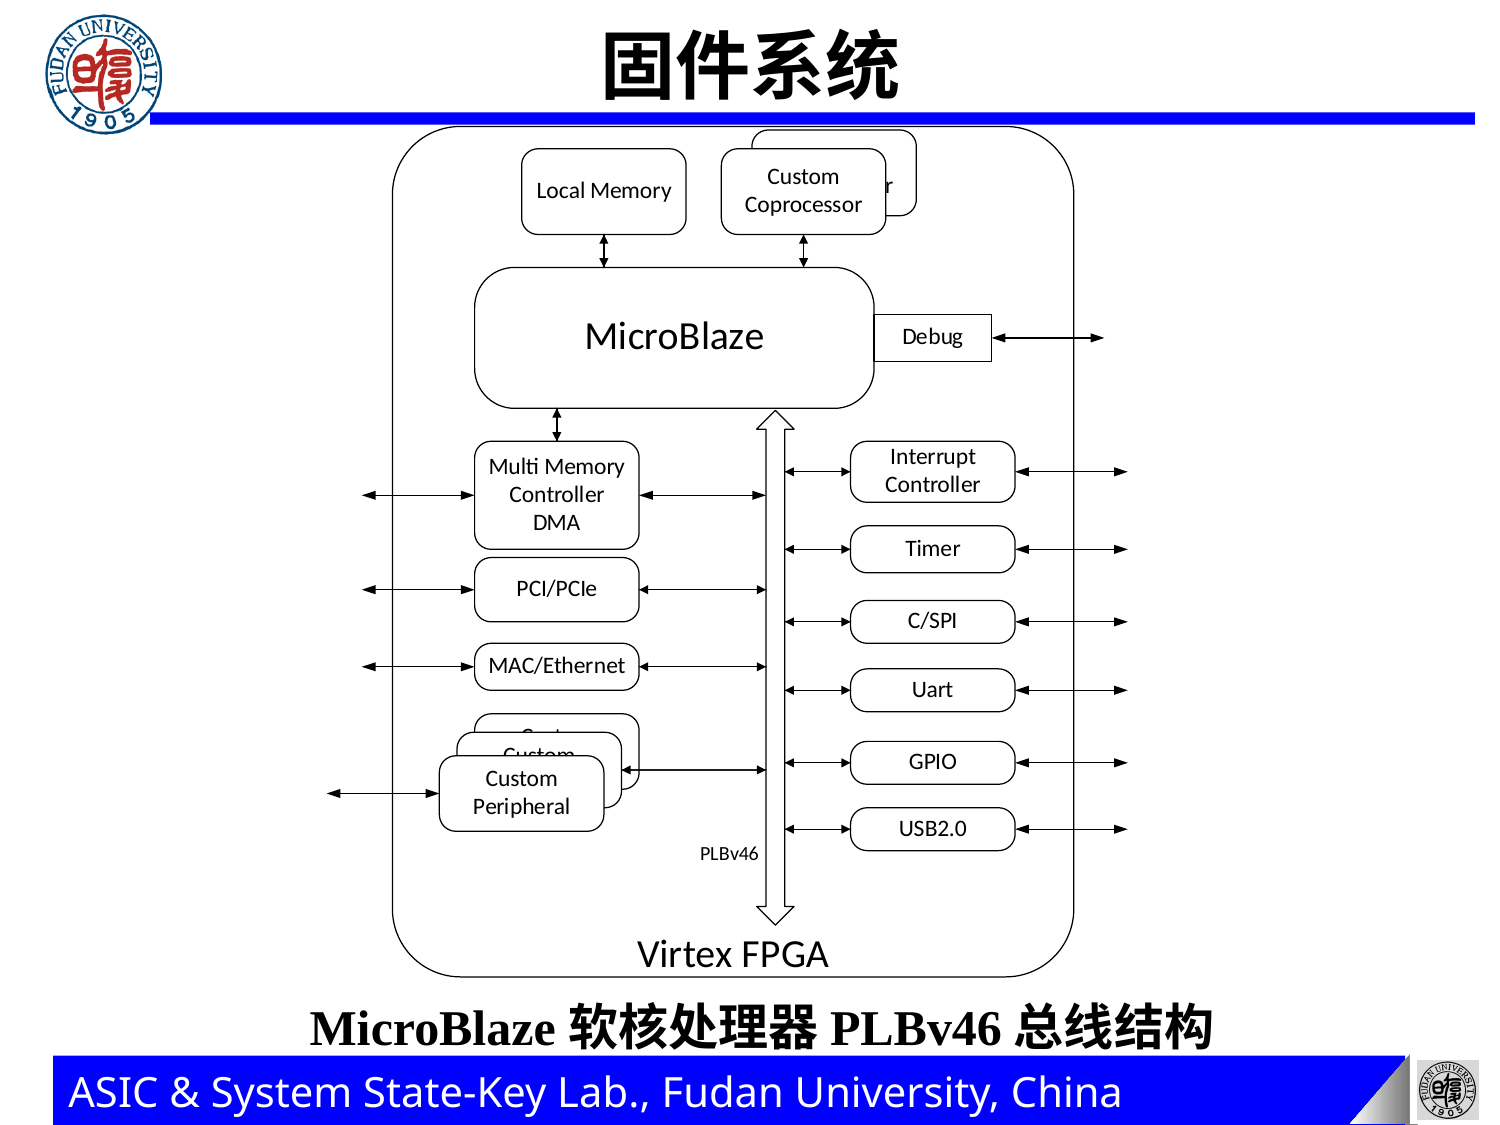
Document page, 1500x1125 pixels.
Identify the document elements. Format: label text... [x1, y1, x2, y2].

picture [41, 11, 168, 138]
title 固件系统 [206, 13, 1294, 114]
list MicroBlaze软核处理器PLBv46总线结构 [289, 987, 1235, 1071]
picture [324, 123, 1129, 999]
picture [1417, 1060, 1479, 1120]
